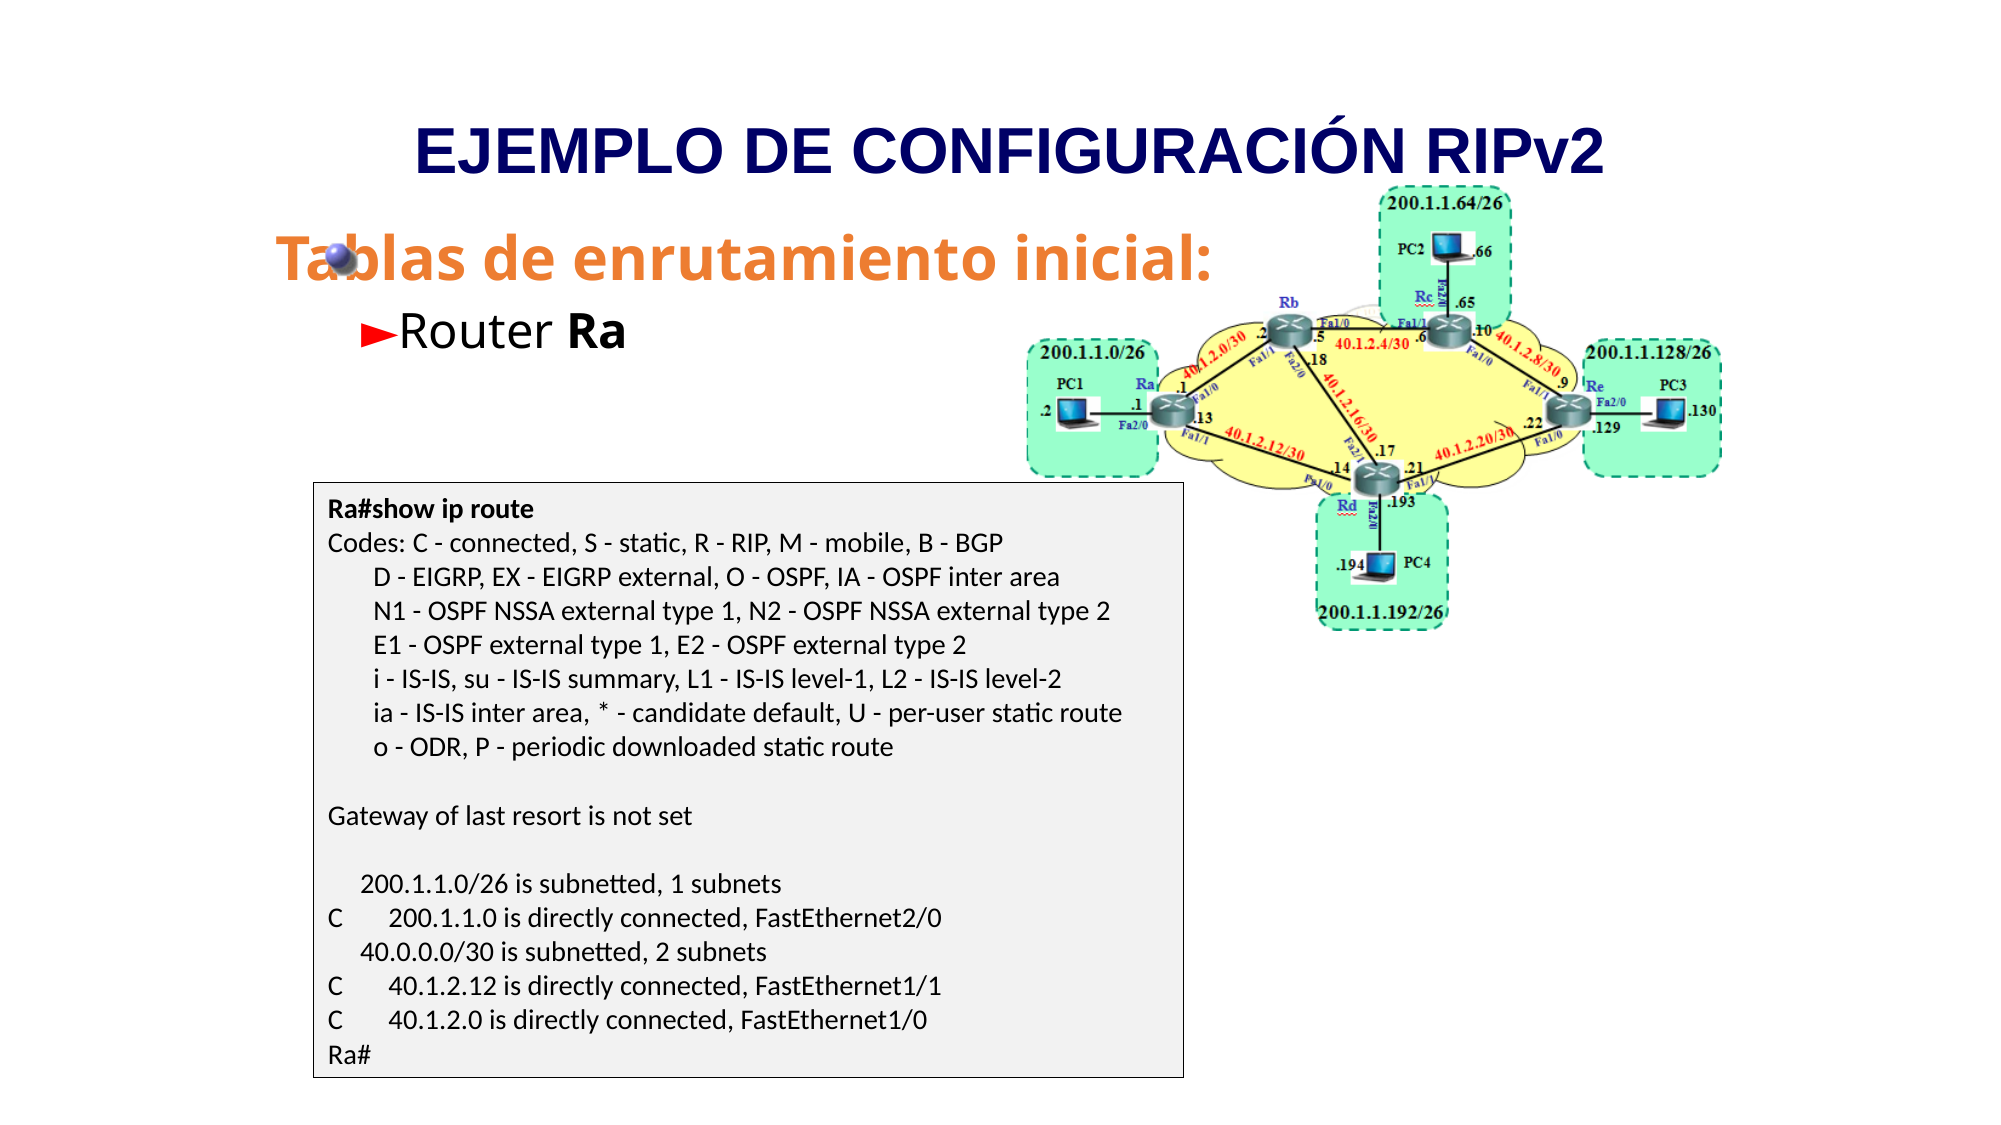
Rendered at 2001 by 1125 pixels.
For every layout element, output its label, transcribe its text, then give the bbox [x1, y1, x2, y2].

text_box Ra#show ip route Codes: C - connected, S - static, R - RIP, M - mobile, B - BGP D - EIGRP, EX - EIGRP external, O - OSPF, IA - OSPF inter area N1 - OSPF NSSA external type 1, N2 - OSPF NSSA external type 2 E1 - OSPF external type 1, E2 - OSPF external type 2 i - IS-IS, su - IS-IS summary, L1 - IS-IS level-1, L2 - IS-IS level-2 ia - IS-IS inter area, * - candidate default, U - per-user static route o - ODR, P - periodic downloaded static route Gateway of last resort is not set 200.1.1.0/26 is subnetted, 1 subnets C 200.1.1.0 is directly connected, FastEthernet2/0 40.0.0.0/30 is subnetted, 2 subnets C 40.1.2.12 is directly connected, FastEthernet1/1 C 40.1.2.0 is directly connected, FastEthernet1/0 Ra# [313, 631, 1184, 1078]
text_box EJEMPLO DE CONFIGURACIÓN RIPv2 [400, 101, 1622, 184]
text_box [313, 184, 1722, 631]
